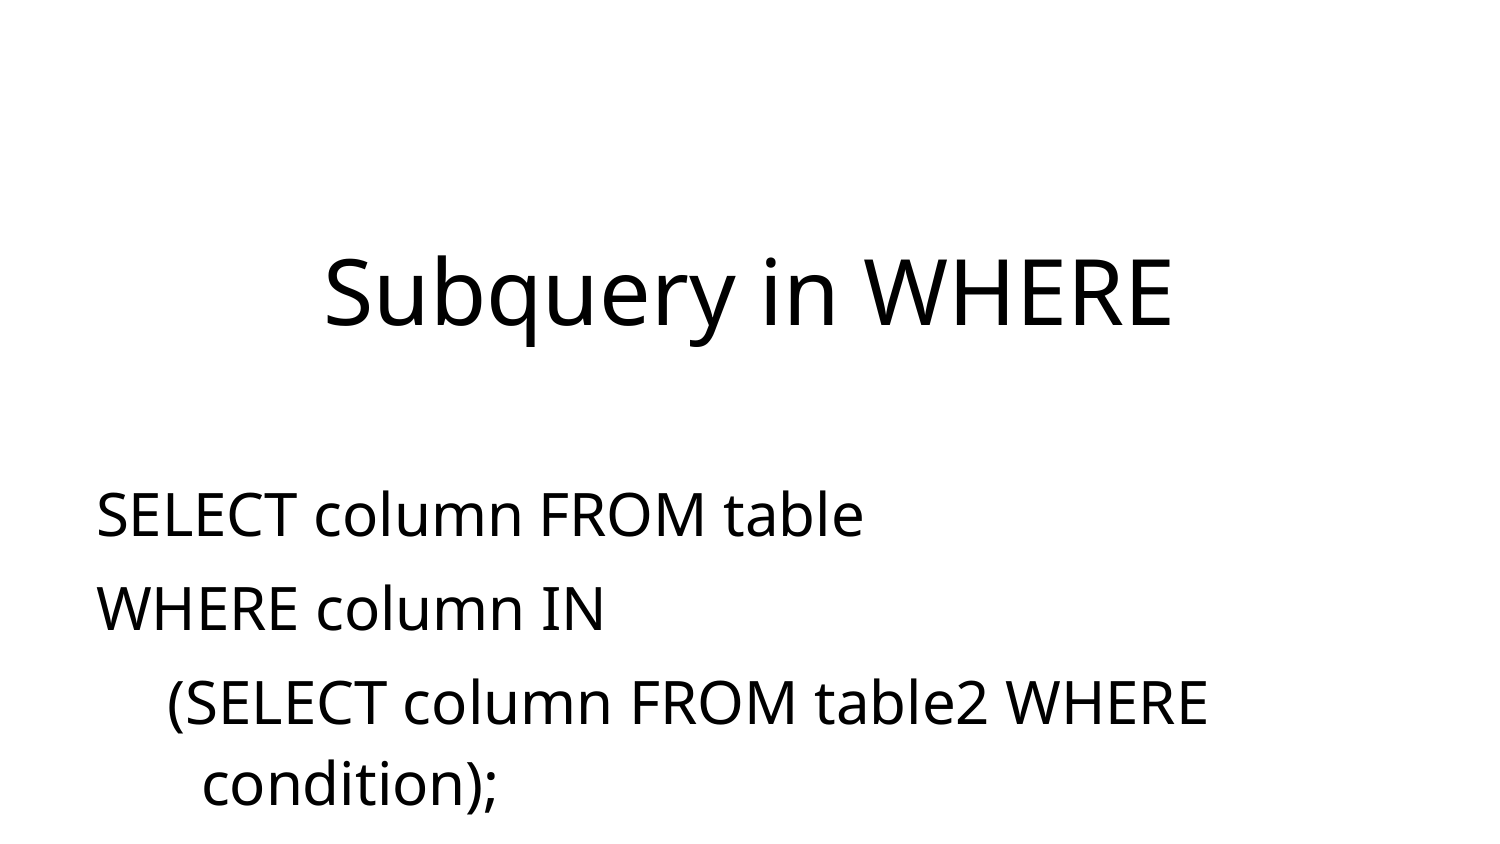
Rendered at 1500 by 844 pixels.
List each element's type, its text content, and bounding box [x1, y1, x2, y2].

title Subquery in WHERE [51, 122, 1449, 459]
subtitle SELECT column FROM table WHERE column IN (SELECT column FROM table2 WHERE condition); [51, 464, 1449, 832]
